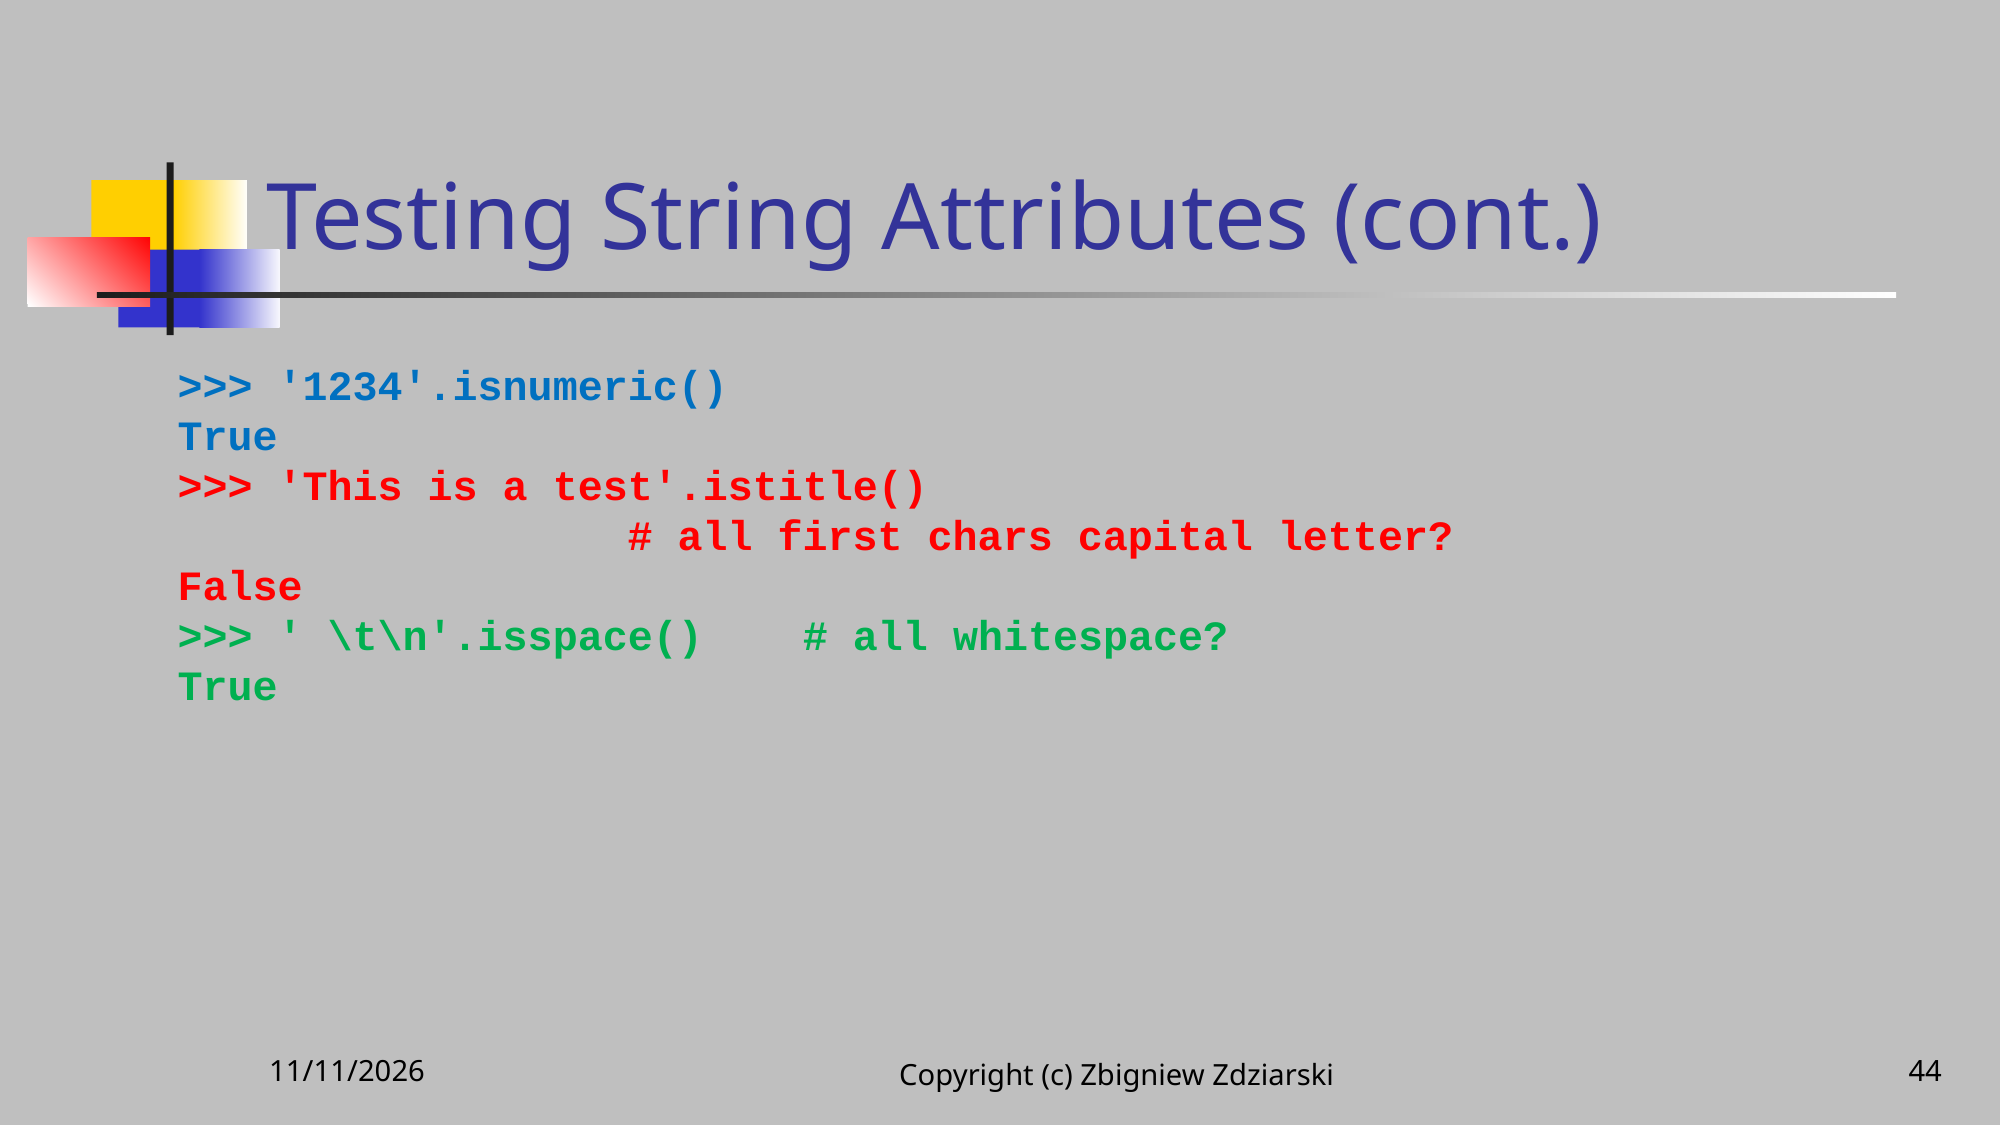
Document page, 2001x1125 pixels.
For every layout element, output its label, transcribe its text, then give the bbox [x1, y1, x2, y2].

list >>> '1234'.isnumeric() True >>> 'This is a test'.istitle() # all first chars capital letter? False >>> ' \t\n'.isspace() # all whitespace? True [162, 331, 1719, 1006]
footer Copyright (c) Zbigniew Zdziarski [799, 1023, 1434, 1100]
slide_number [253, 1023, 672, 1100]
slide_number 44 [1540, 1023, 1958, 1100]
title Testing String Attributes (cont.) [251, 35, 1957, 275]
